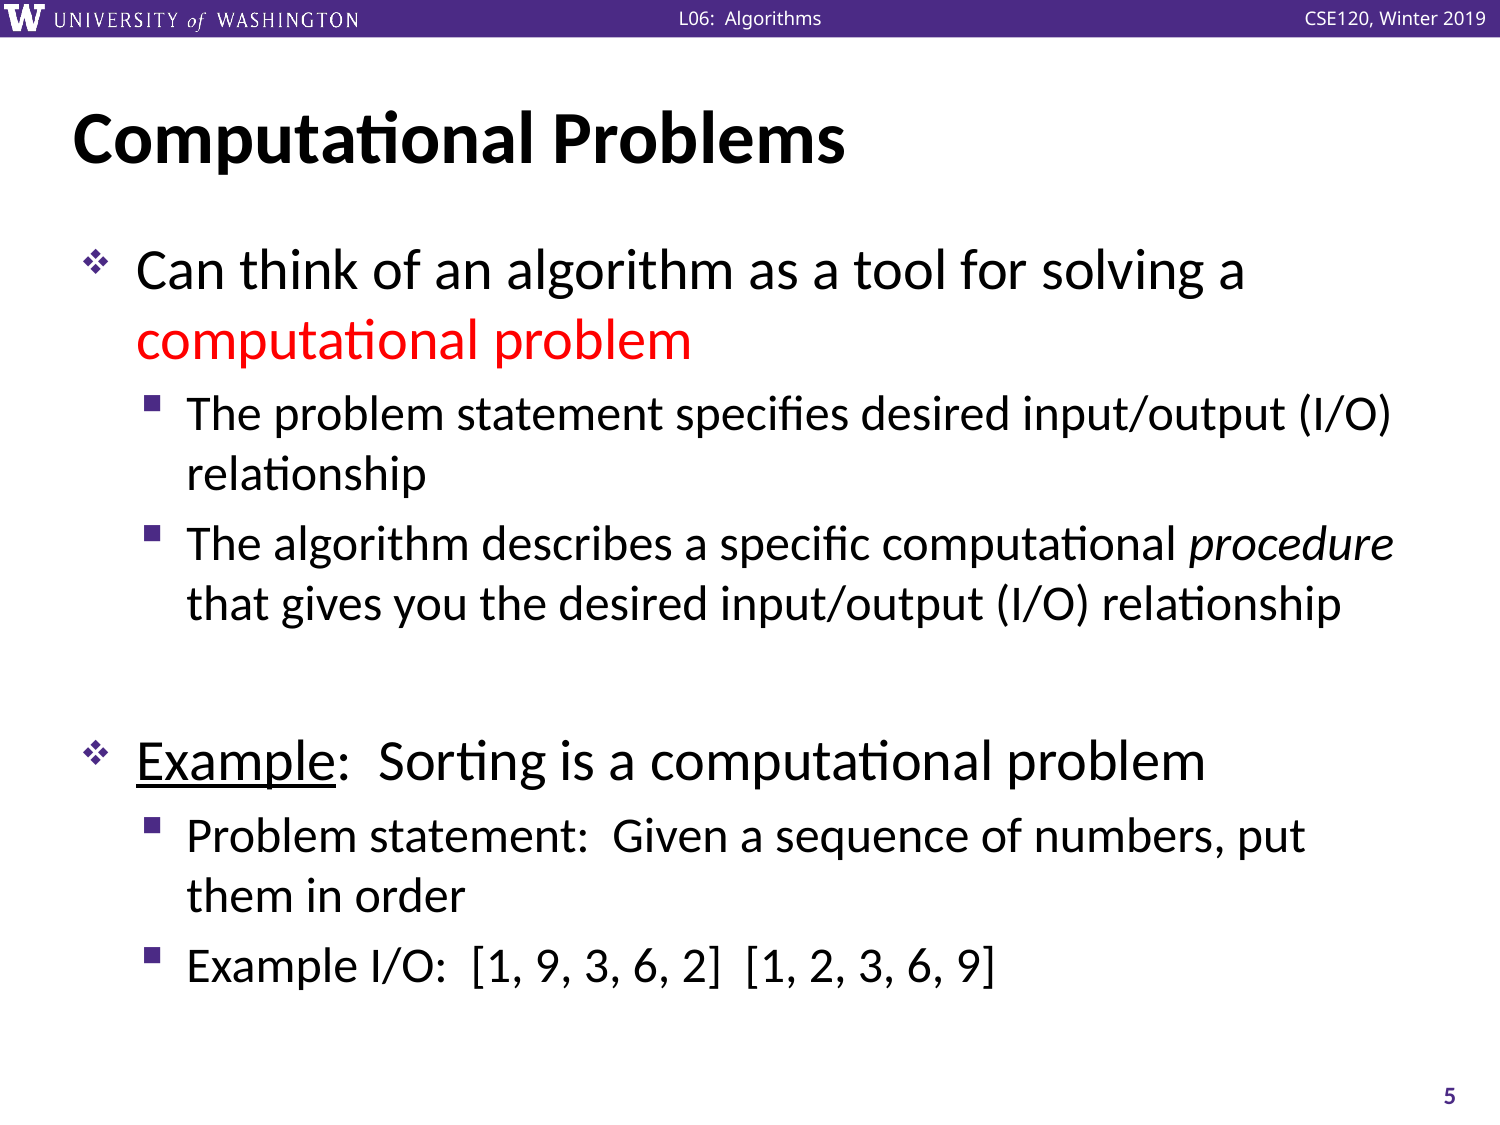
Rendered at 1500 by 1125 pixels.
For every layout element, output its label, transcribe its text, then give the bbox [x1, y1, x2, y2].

slide_number 5 [1400, 1065, 1500, 1125]
title Computational Problems [58, 71, 1438, 197]
picture [4, 4, 358, 32]
